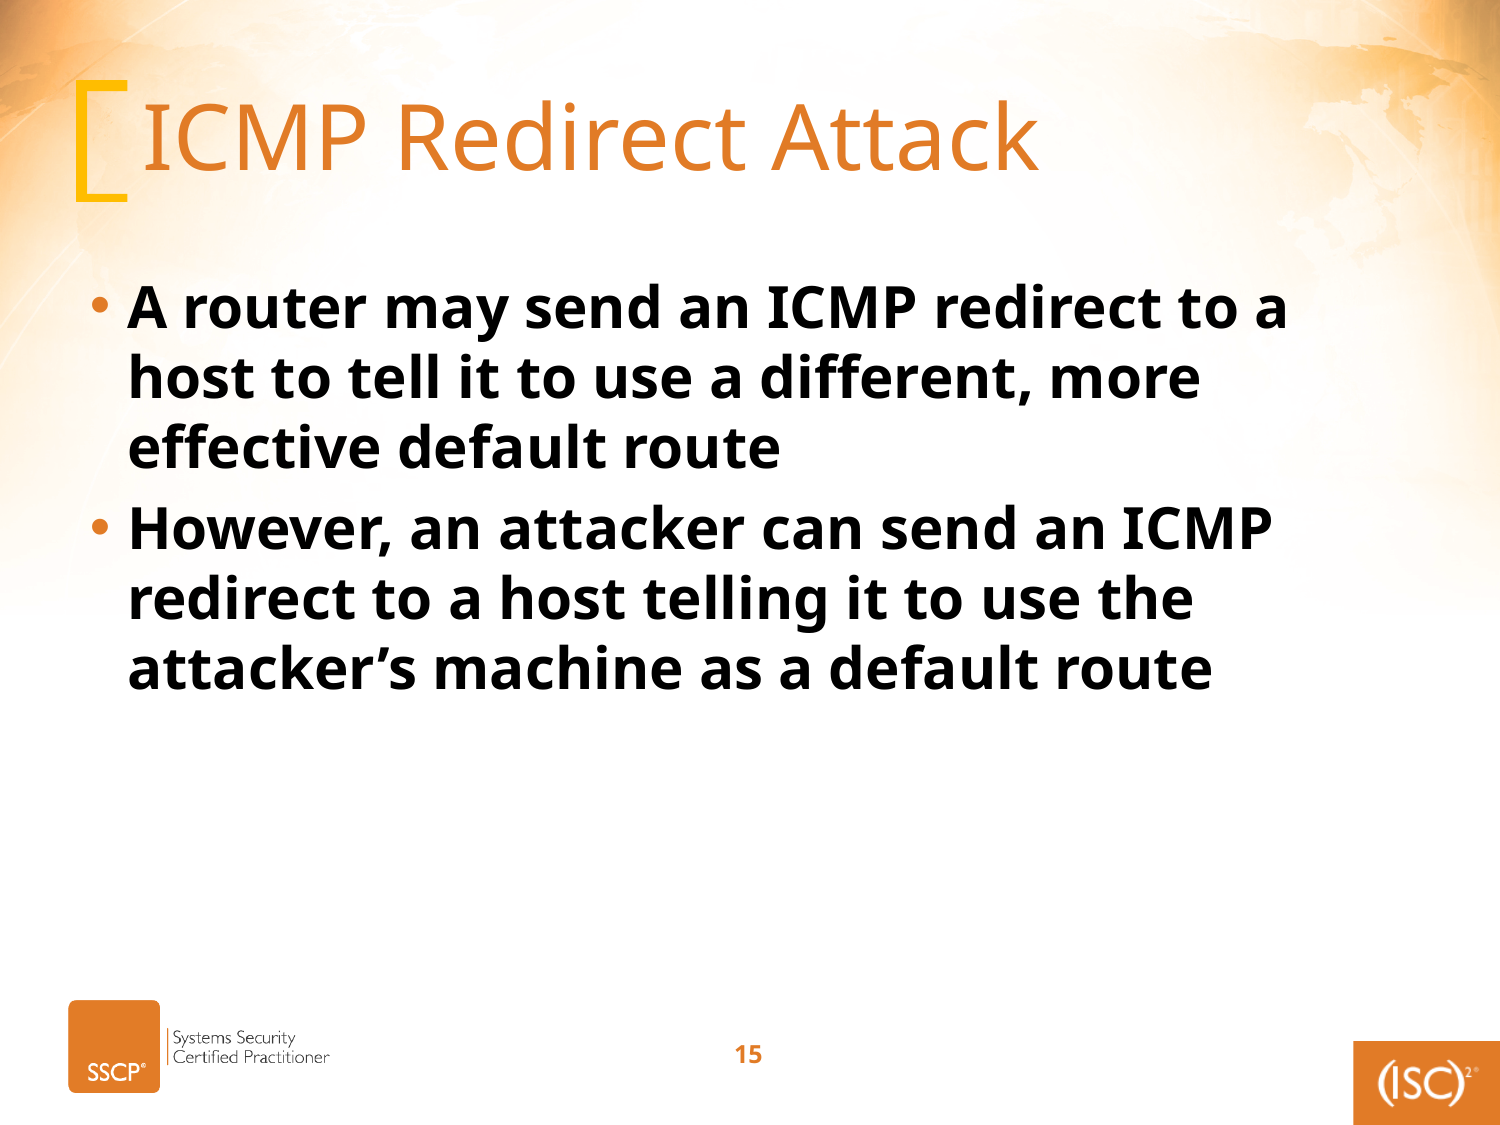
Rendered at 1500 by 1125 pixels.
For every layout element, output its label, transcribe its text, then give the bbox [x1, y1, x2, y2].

picture [60, 993, 417, 1100]
title ICMP Redirect Attack [127, 75, 1443, 213]
picture [0, 0, 1500, 615]
list A router may send an ICMP redirect to a host to tell it to use a different, more effective default route However, an attacker can send an ICMP redirect to a host telling it to use the attacker’s machine as a default route [75, 262, 1425, 966]
